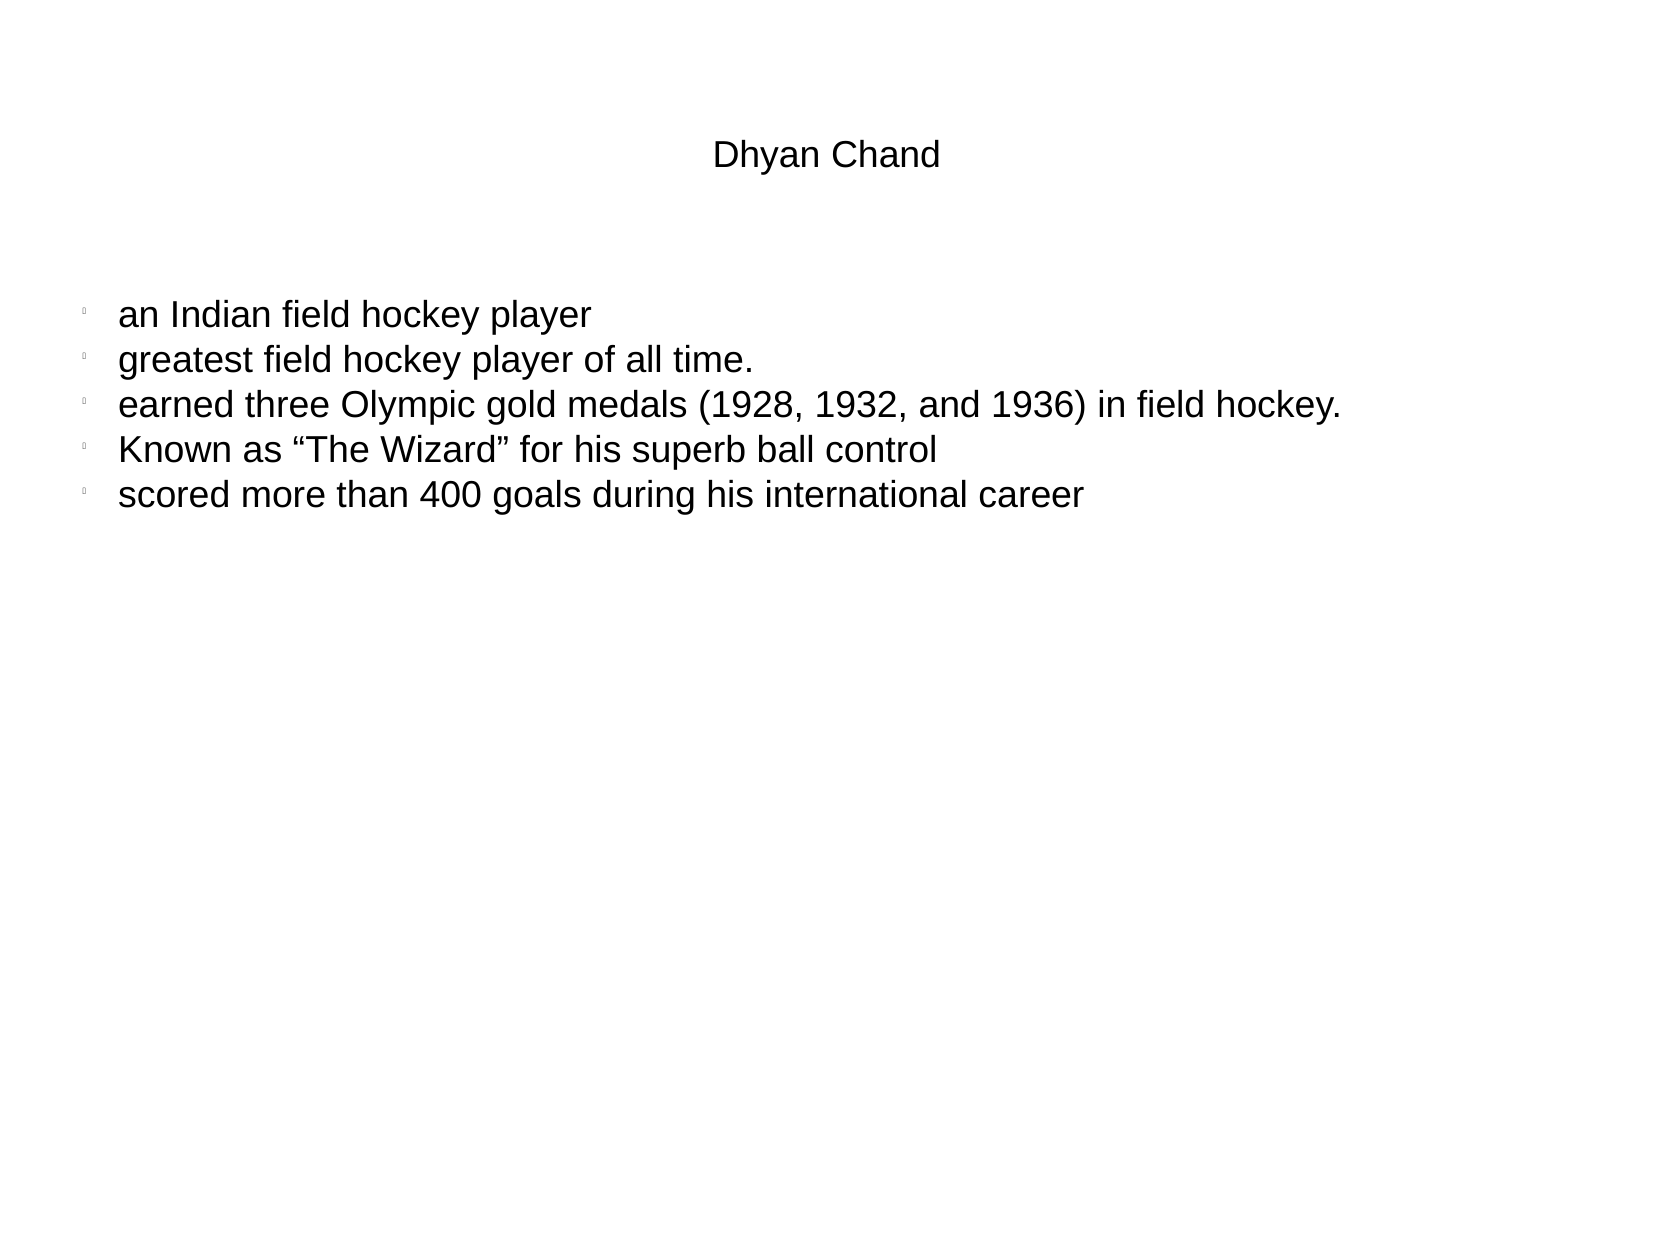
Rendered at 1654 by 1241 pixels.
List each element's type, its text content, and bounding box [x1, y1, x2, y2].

text_box an Indian field hockey player greatest field hockey player of all time. earned three Olympic gold medals (1928, 1932, and 1936) in field hockey. Known as “The Wizard” for his superb ball control scored more than 400 goals during his international career [82, 290, 1571, 1010]
text_box Dhyan Chand [82, 49, 1571, 257]
